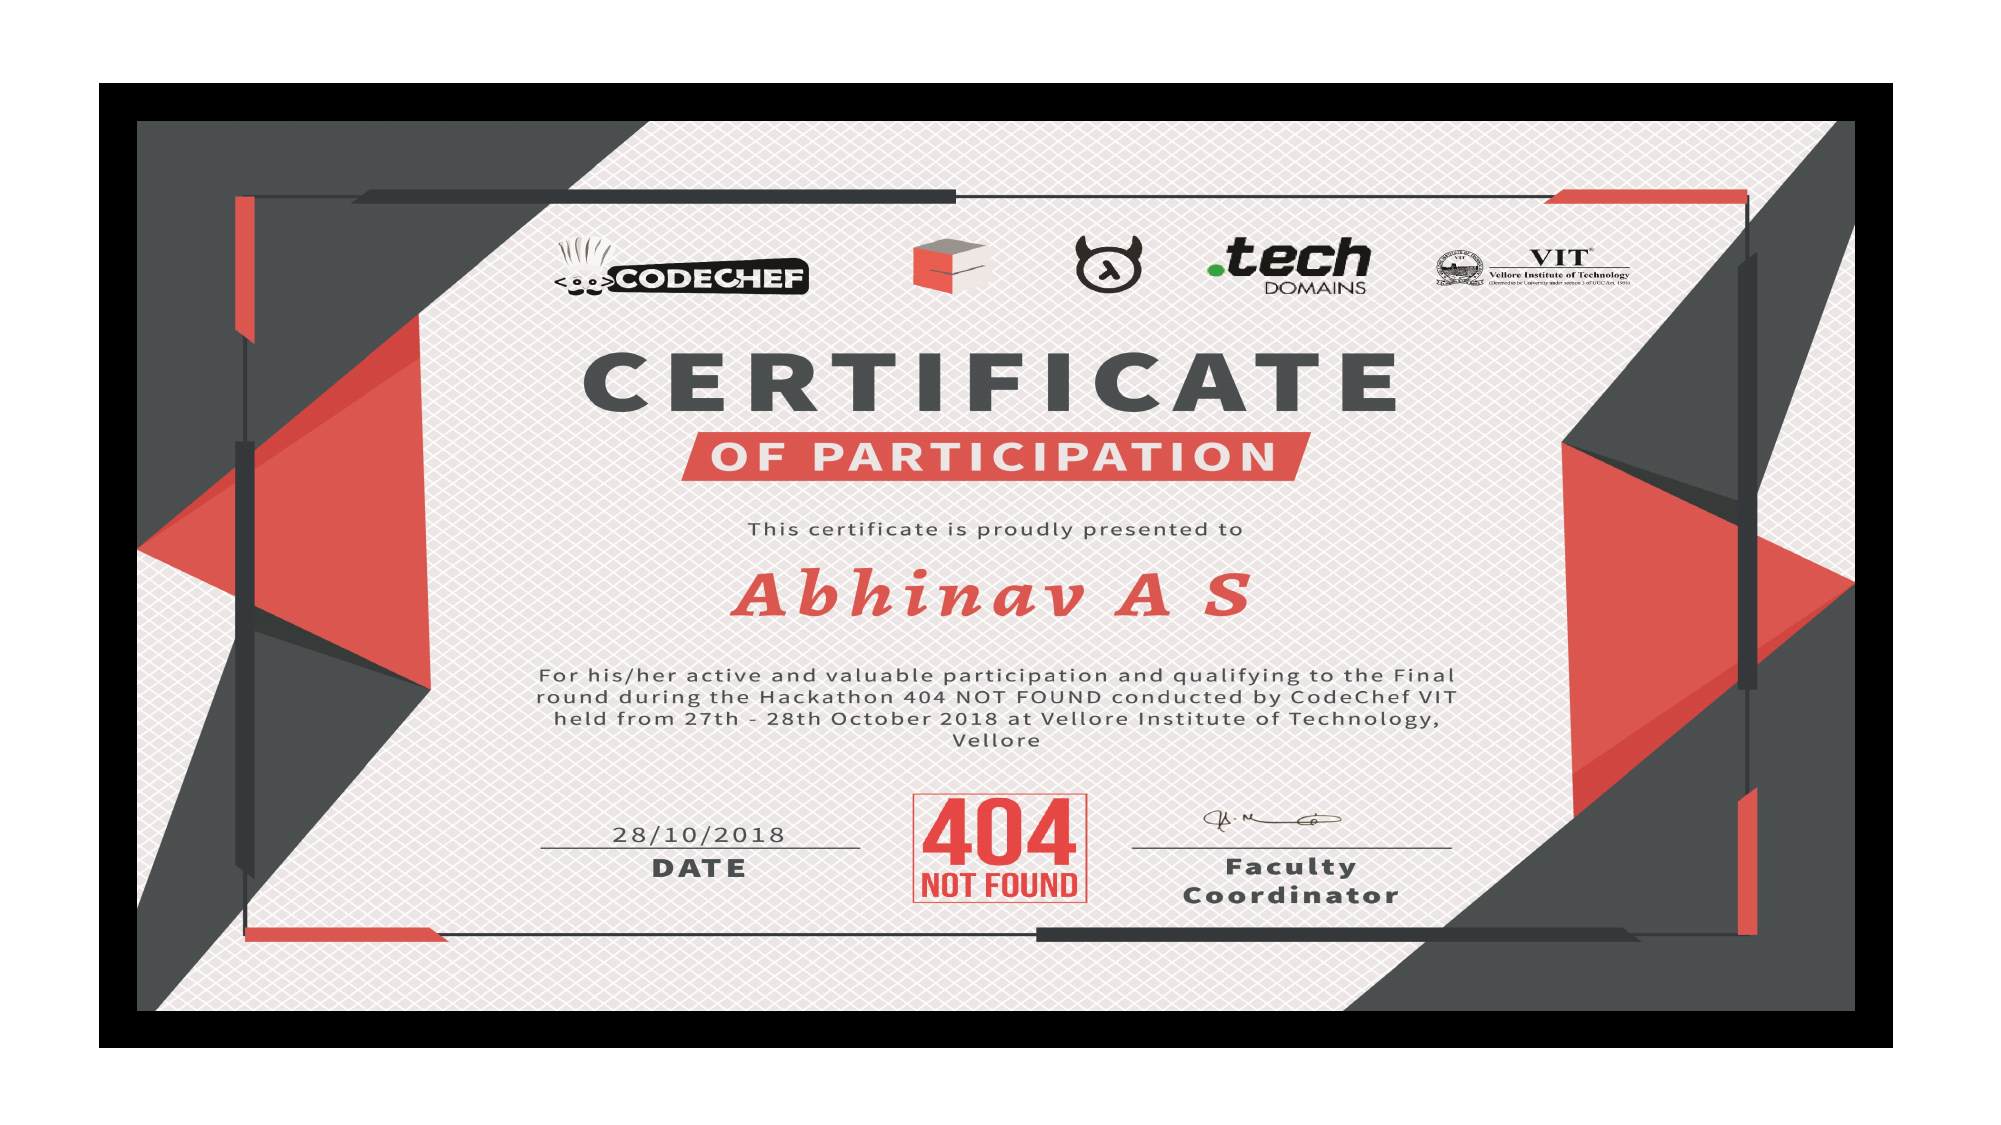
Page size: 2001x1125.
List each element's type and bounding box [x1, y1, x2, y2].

list [136, 120, 1856, 1011]
